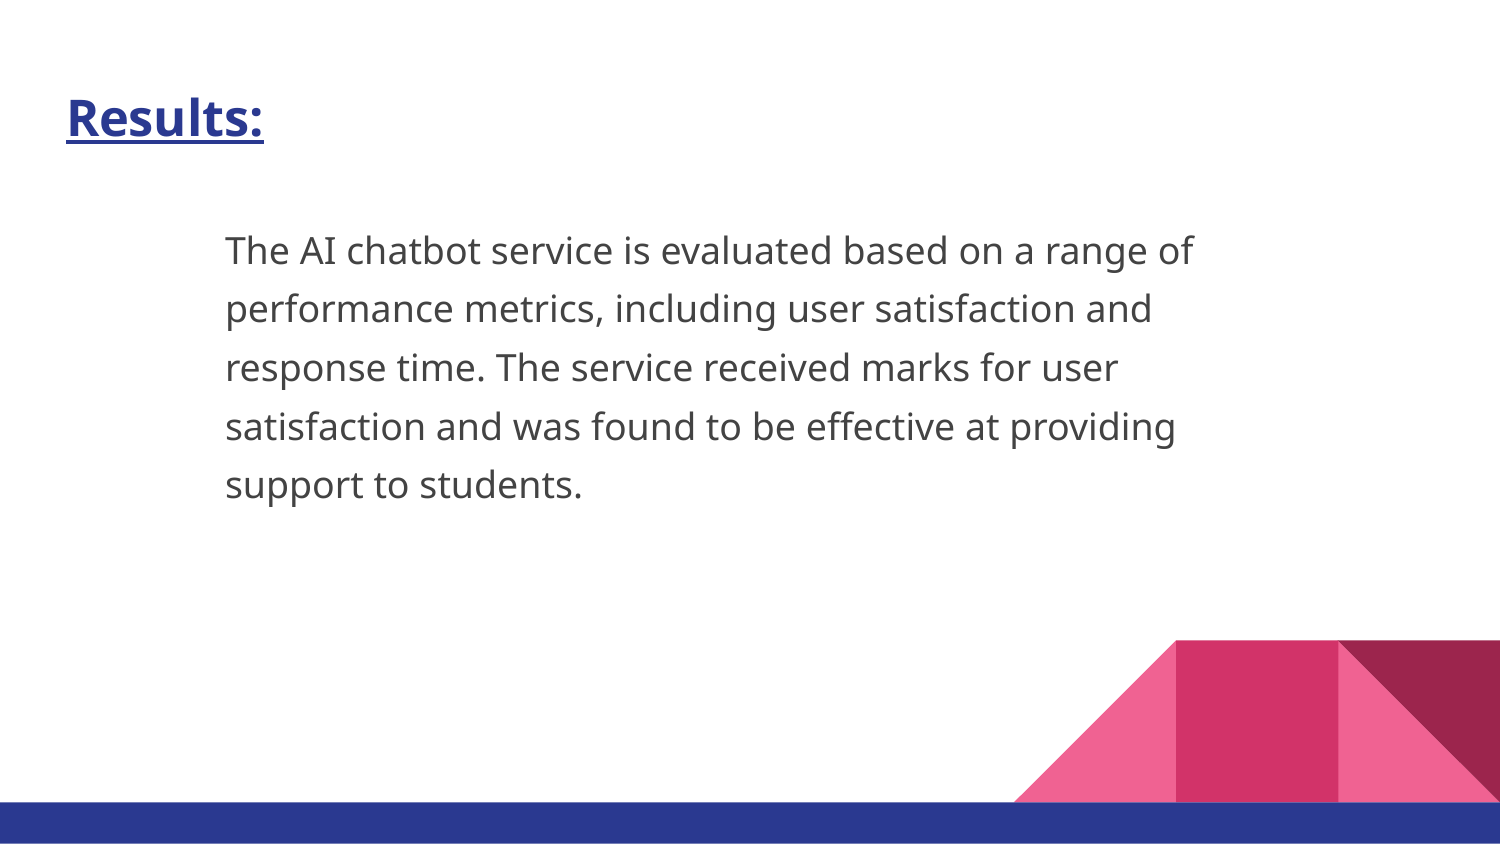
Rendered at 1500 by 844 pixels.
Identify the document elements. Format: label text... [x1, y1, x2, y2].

title Results: [51, 67, 1449, 167]
list The AI chatbot service is evaluated based on a range of performance metrics, including user satisfaction and response time. The service received marks for user satisfaction and was found to be effective at providing support to students. [210, 201, 1257, 750]
